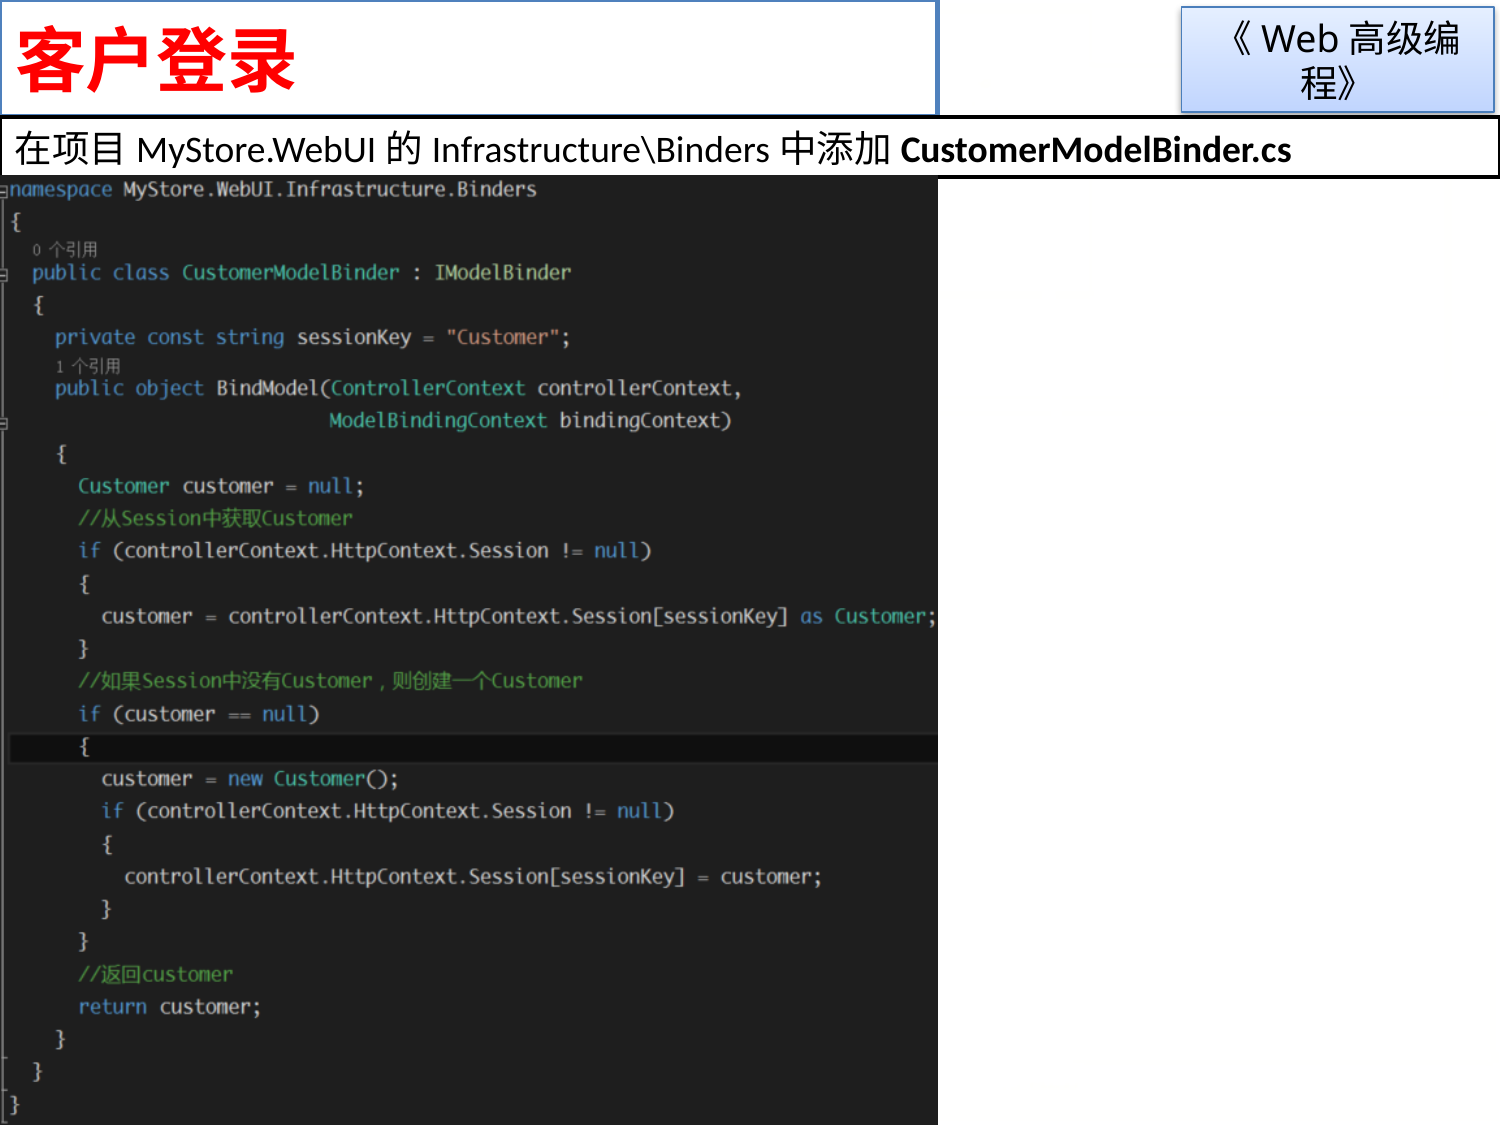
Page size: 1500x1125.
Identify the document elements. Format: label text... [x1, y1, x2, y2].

text_box 在项目MyStore.WebUI的Infrastructure\Binders中添加CustomerModelBinder.cs [0, 115, 1500, 179]
picture [940, 0, 1500, 115]
title 客户登录 [0, 0, 940, 115]
picture [0, 175, 1500, 1125]
